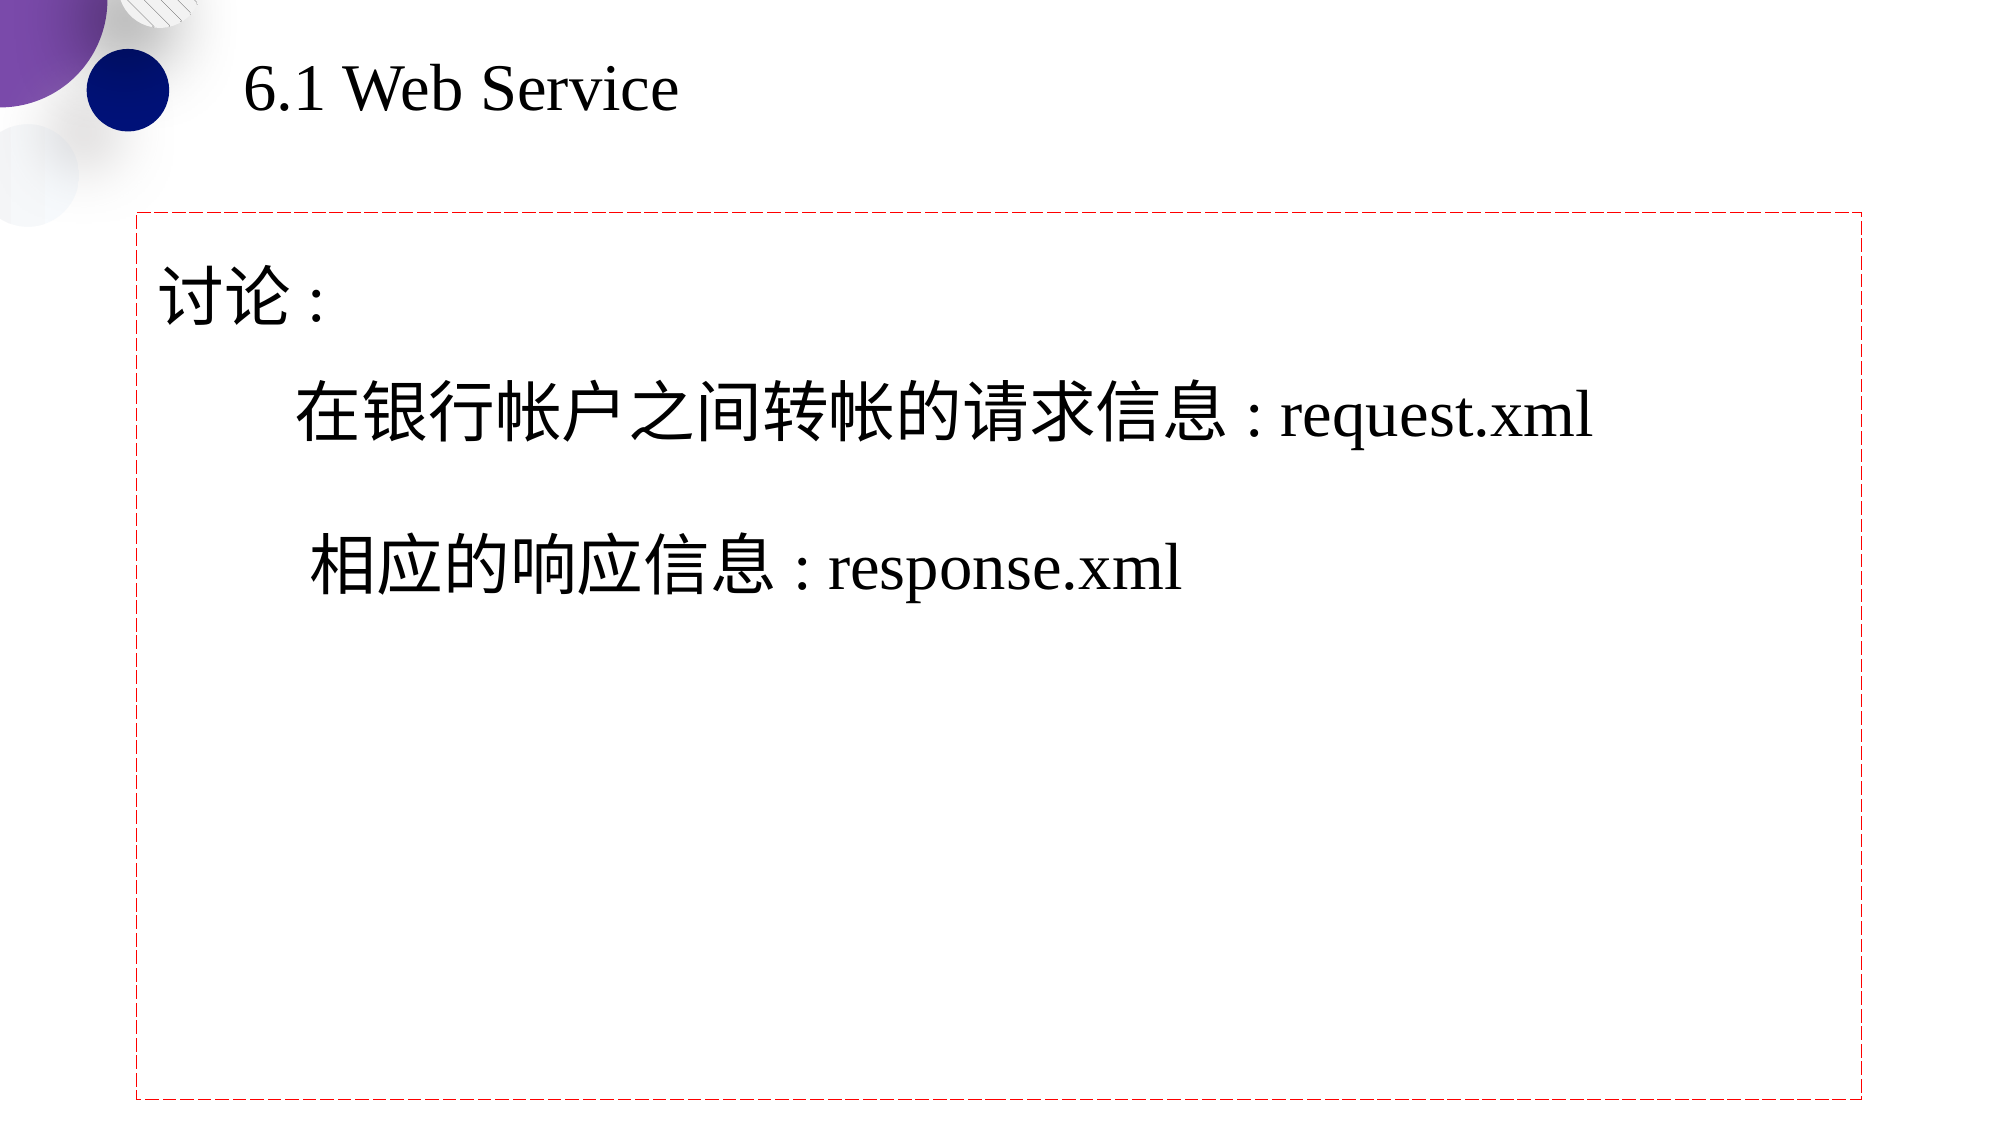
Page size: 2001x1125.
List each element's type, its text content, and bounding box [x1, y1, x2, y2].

text_box 6.1 Web Service [235, 39, 1863, 139]
list 在银行帐户之间转帐的请求信息: request.xml 相应的响应信息: response.xml [136, 212, 1862, 1100]
